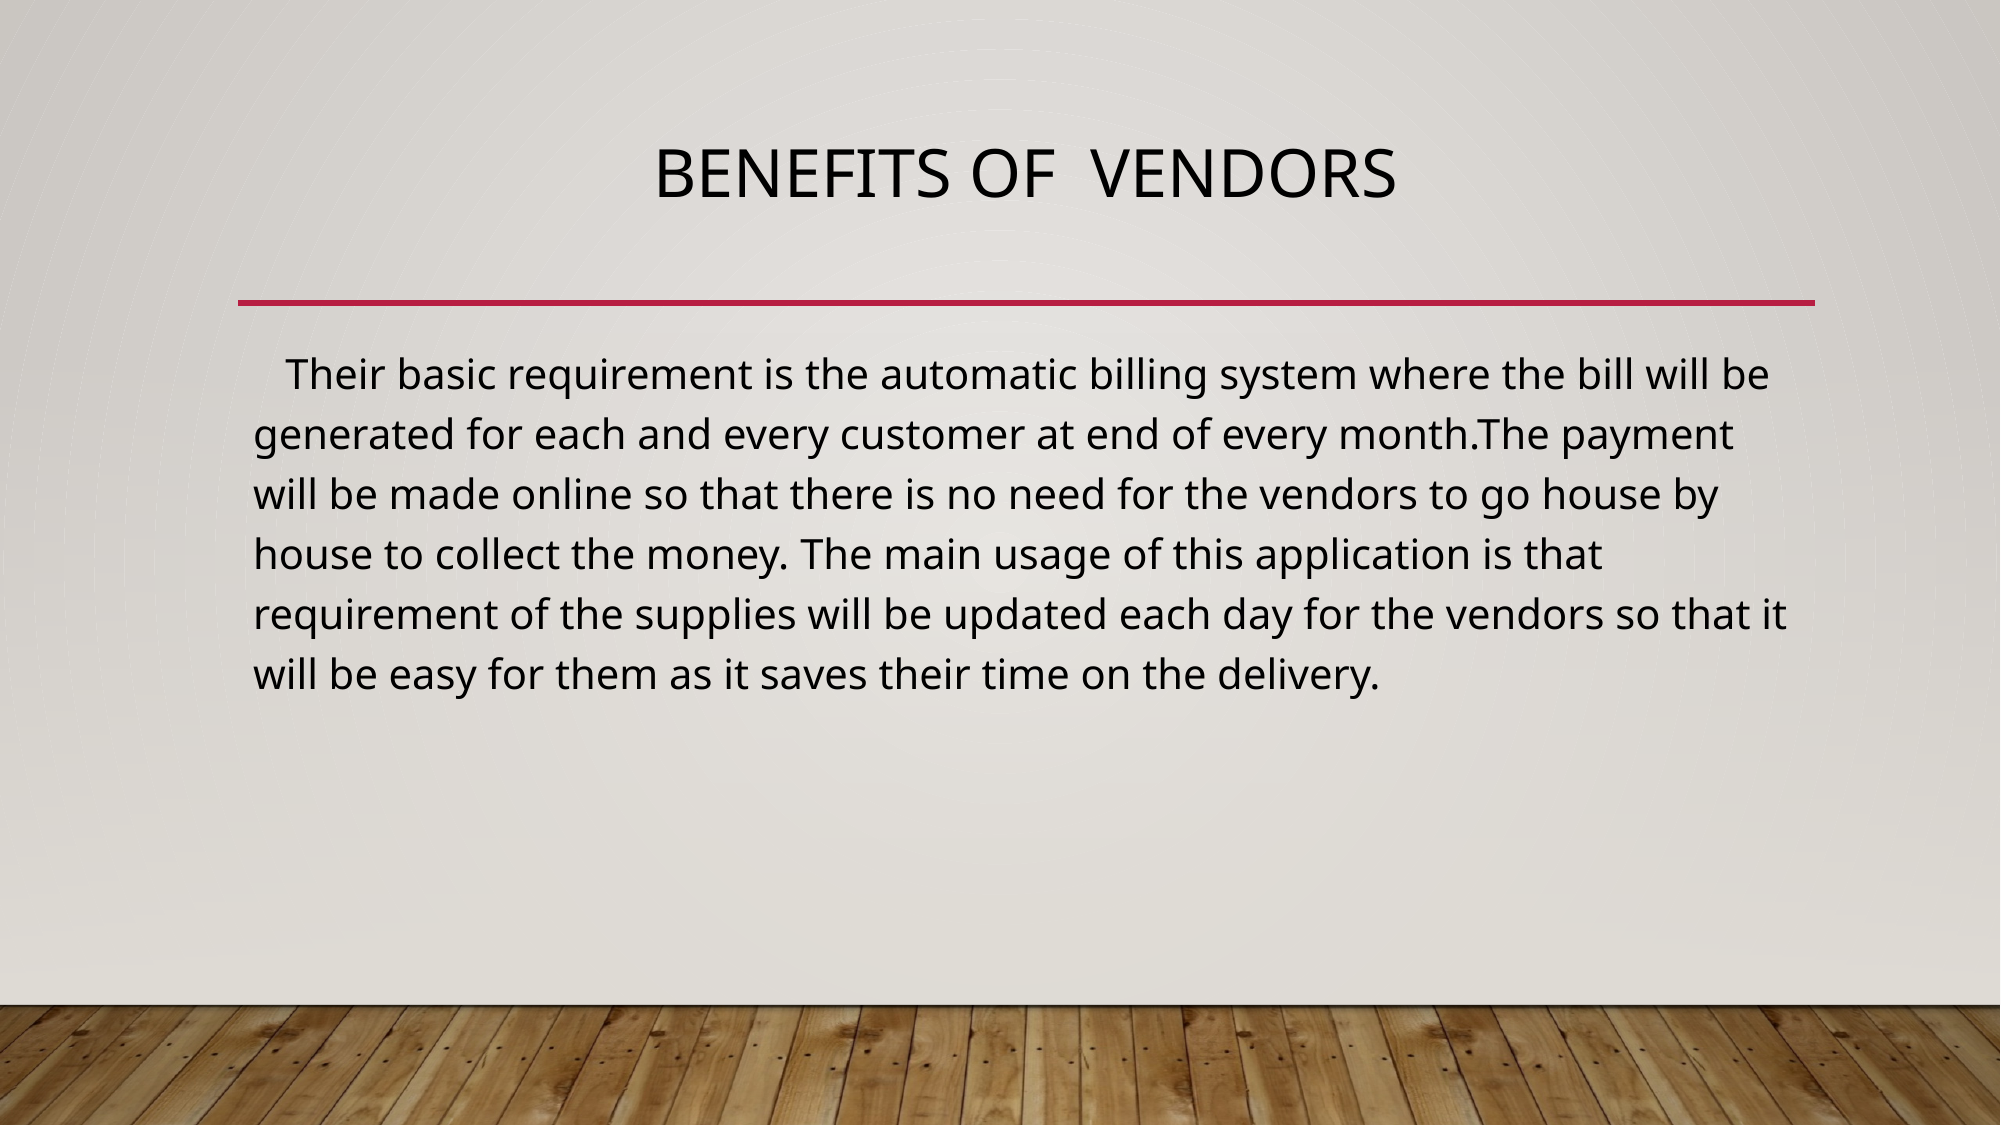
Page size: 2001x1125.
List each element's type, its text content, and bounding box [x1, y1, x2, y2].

title Benefits of vendors [238, 131, 1814, 305]
picture [0, 1005, 2000, 1125]
list Their basic requirement is the automatic billing system where the bill will be generated for each and every customer at end of every month.The payment will be made online so that there is no need for the vendors to go house by house to collect the money. The main usage of this application is that requirement of the supplies will be updated each day for the vendors so that it will be easy for them as it saves their time on the delivery. [238, 330, 1814, 897]
